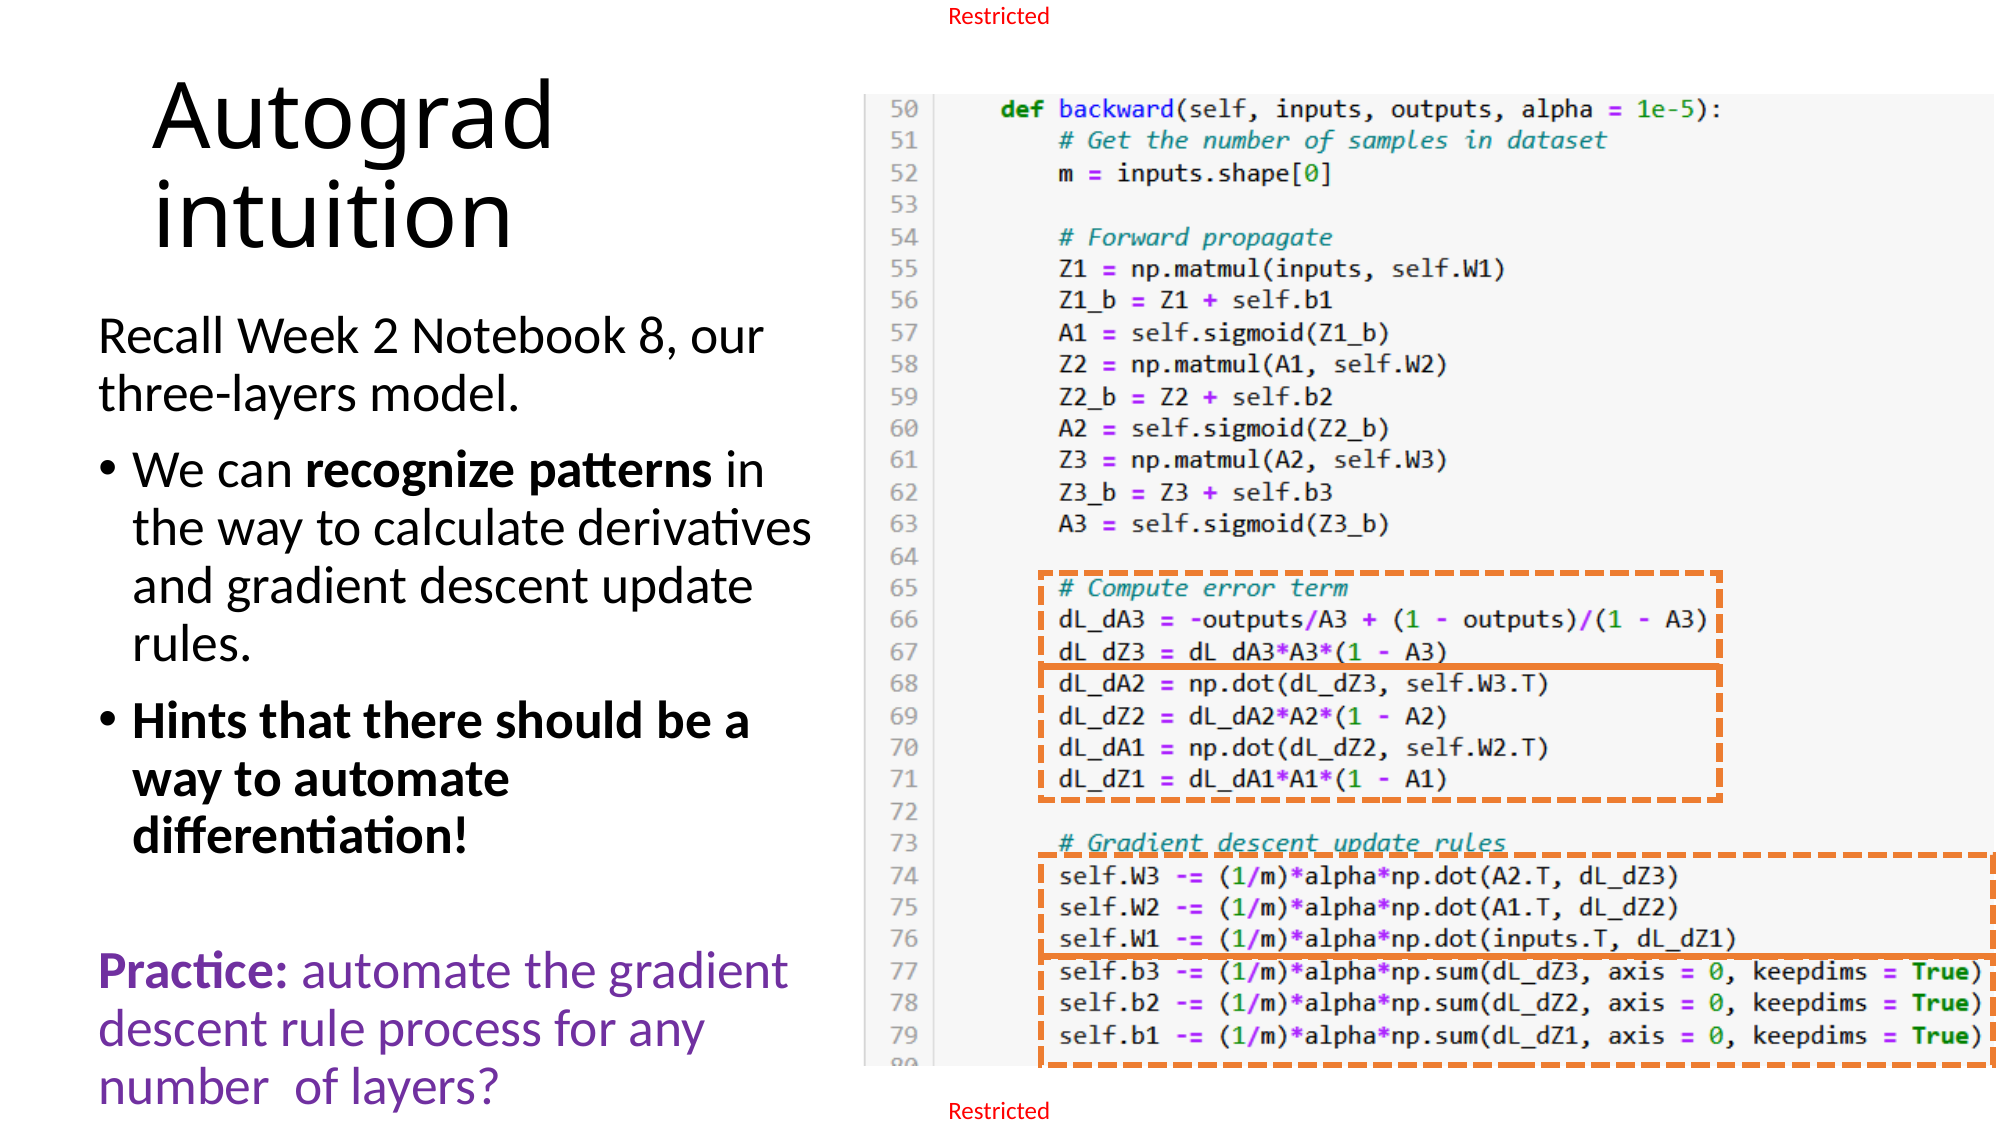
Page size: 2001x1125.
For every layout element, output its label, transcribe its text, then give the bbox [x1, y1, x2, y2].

picture [858, 94, 1994, 1066]
title Autograd intuition [137, 59, 1863, 278]
